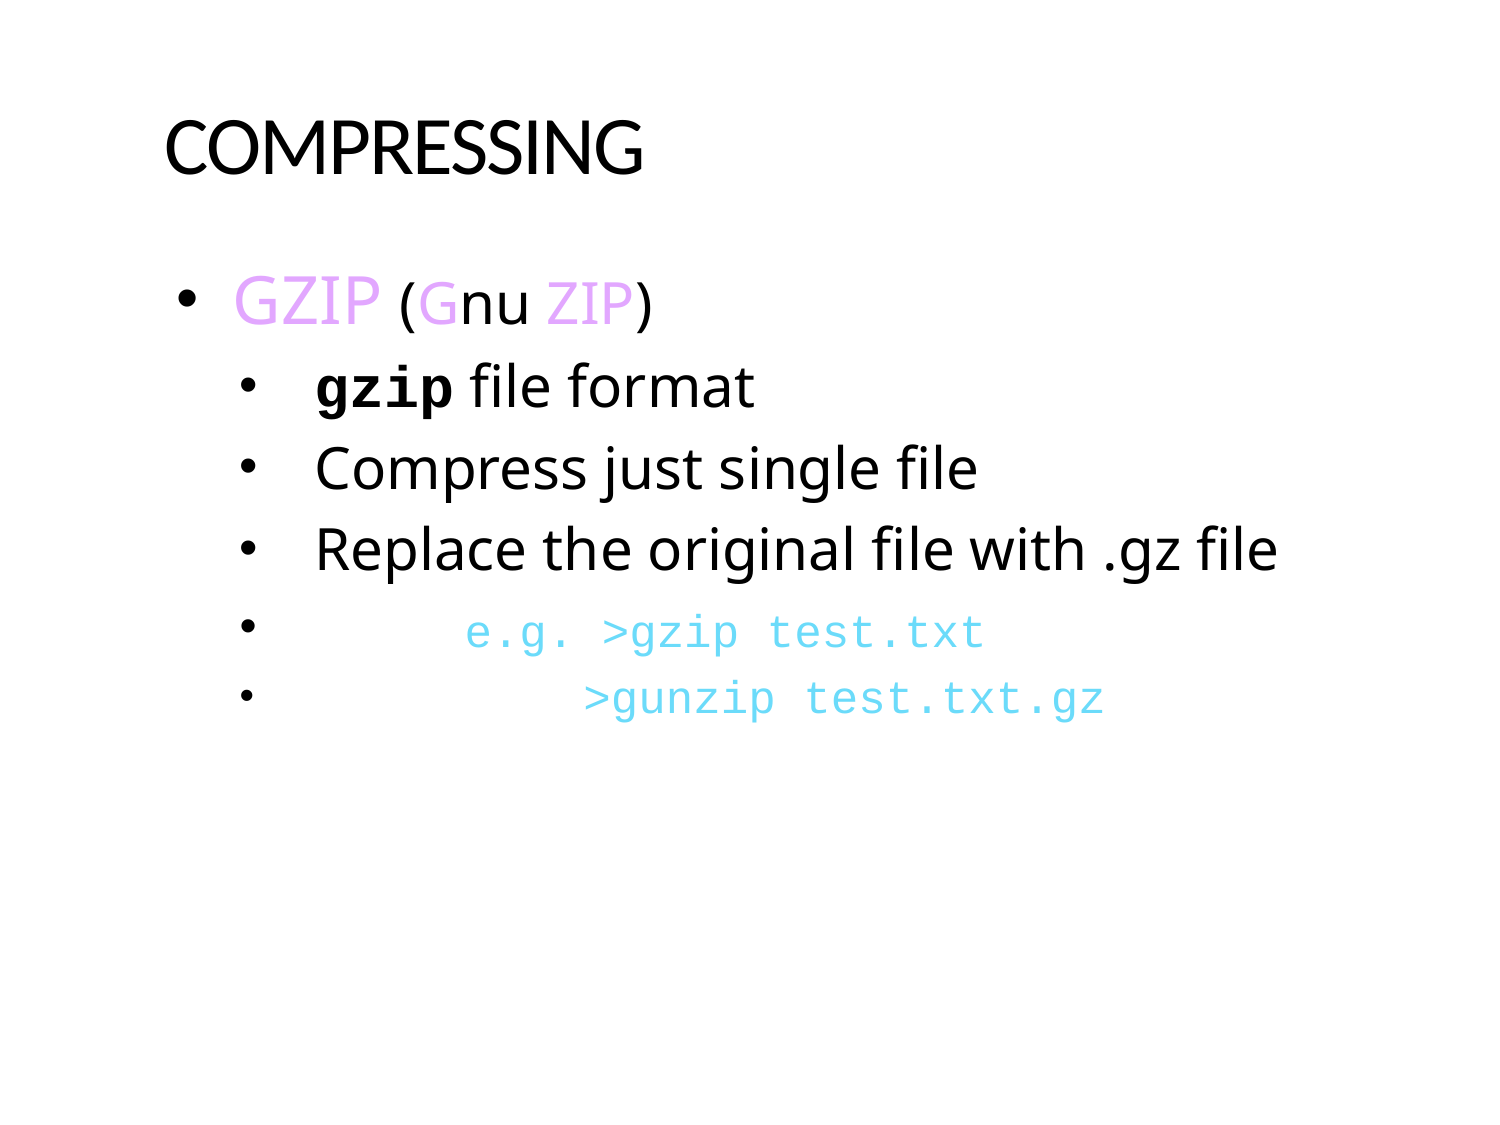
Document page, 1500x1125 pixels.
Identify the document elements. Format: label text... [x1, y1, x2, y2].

list GZIP (Gnu ZIP) gzip file format Compress just single file Replace the original file with .gz file e.g. >gzip test.txt >gunzip test.txt.gz [149, 249, 1451, 1026]
title COMPRESSING [150, 84, 1425, 235]
